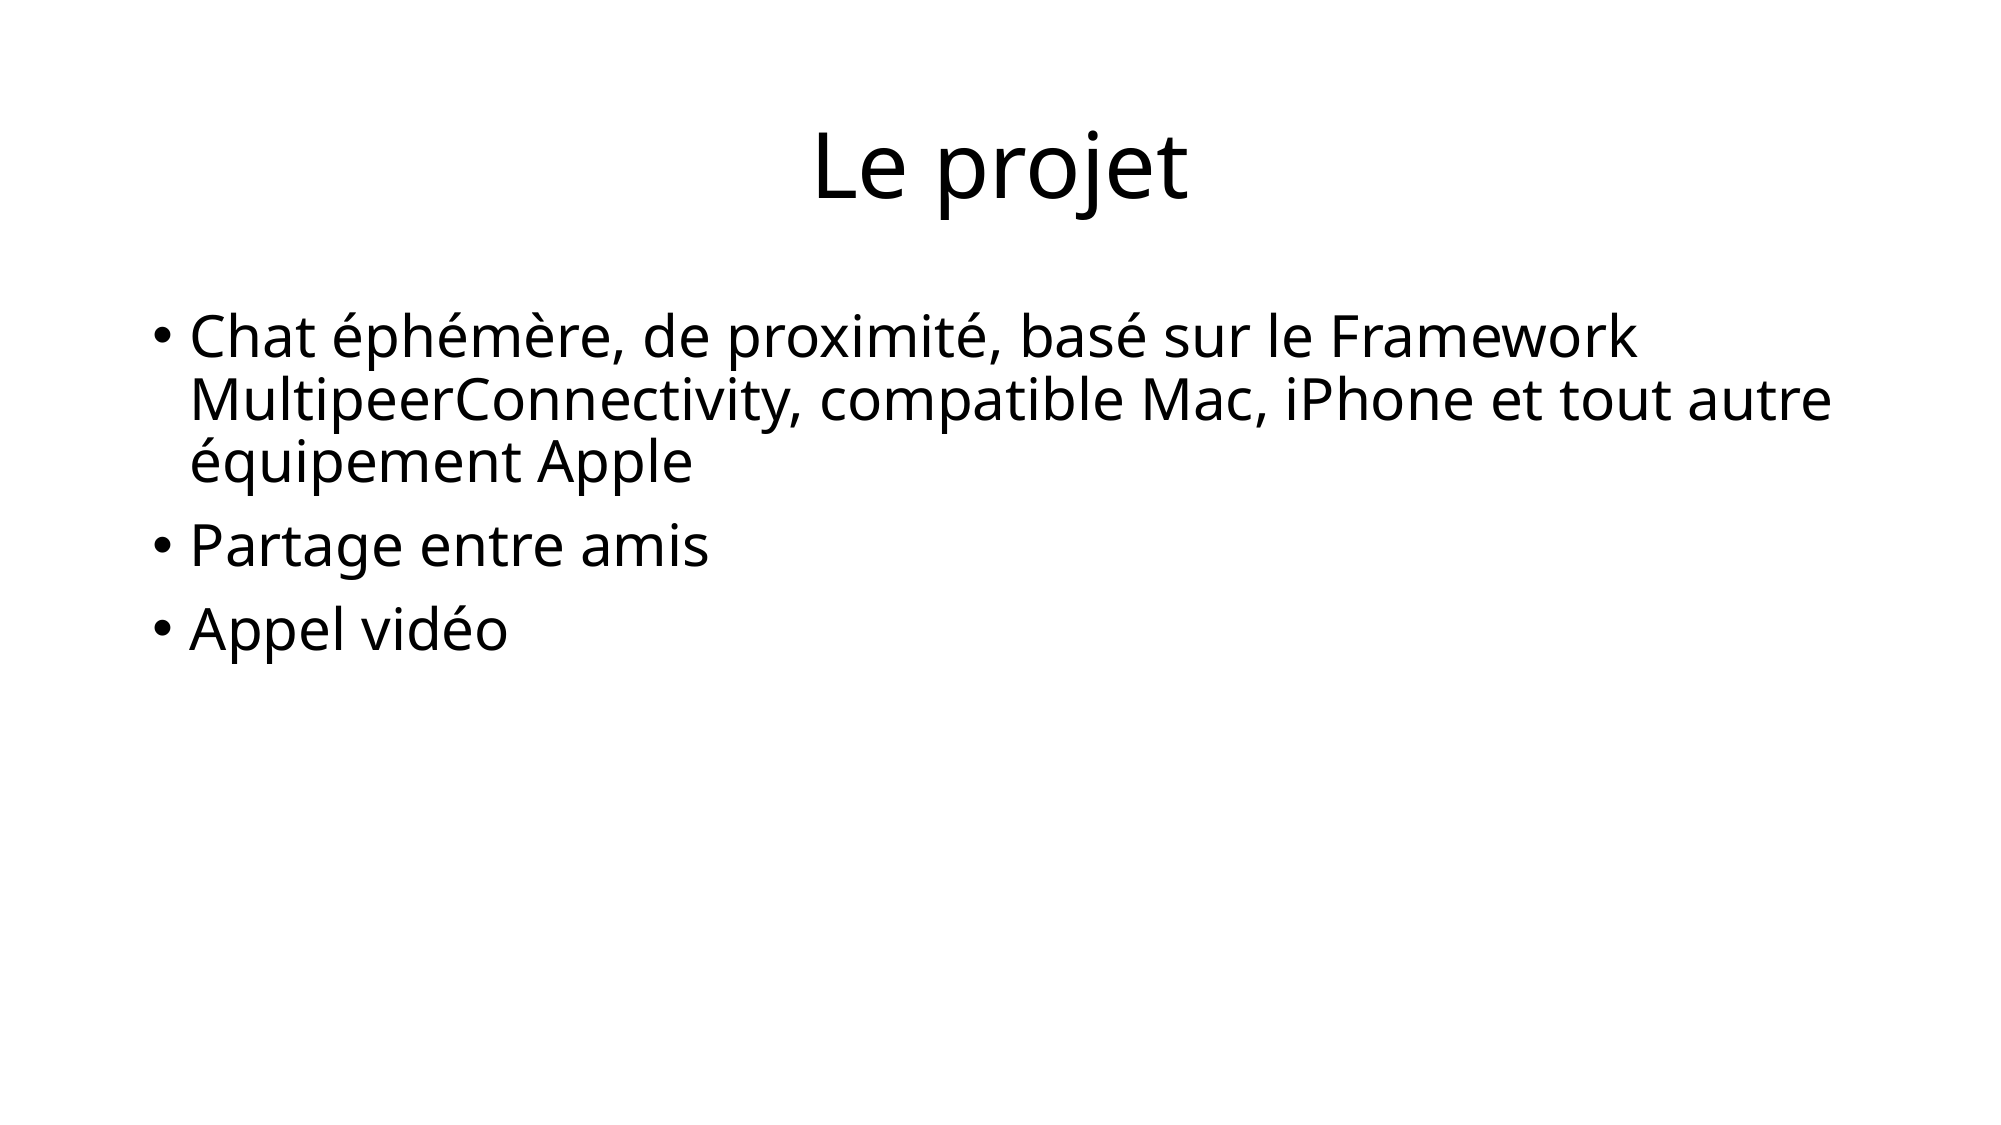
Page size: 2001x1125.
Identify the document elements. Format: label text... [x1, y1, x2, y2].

title Le projet [137, 59, 1863, 278]
list Chat éphémère, de proximité, basé sur le Framework MultipeerConnectivity, compatible Mac, iPhone et tout autre équipement Apple Partage entre amis Appel vidéo [137, 299, 1863, 1014]
